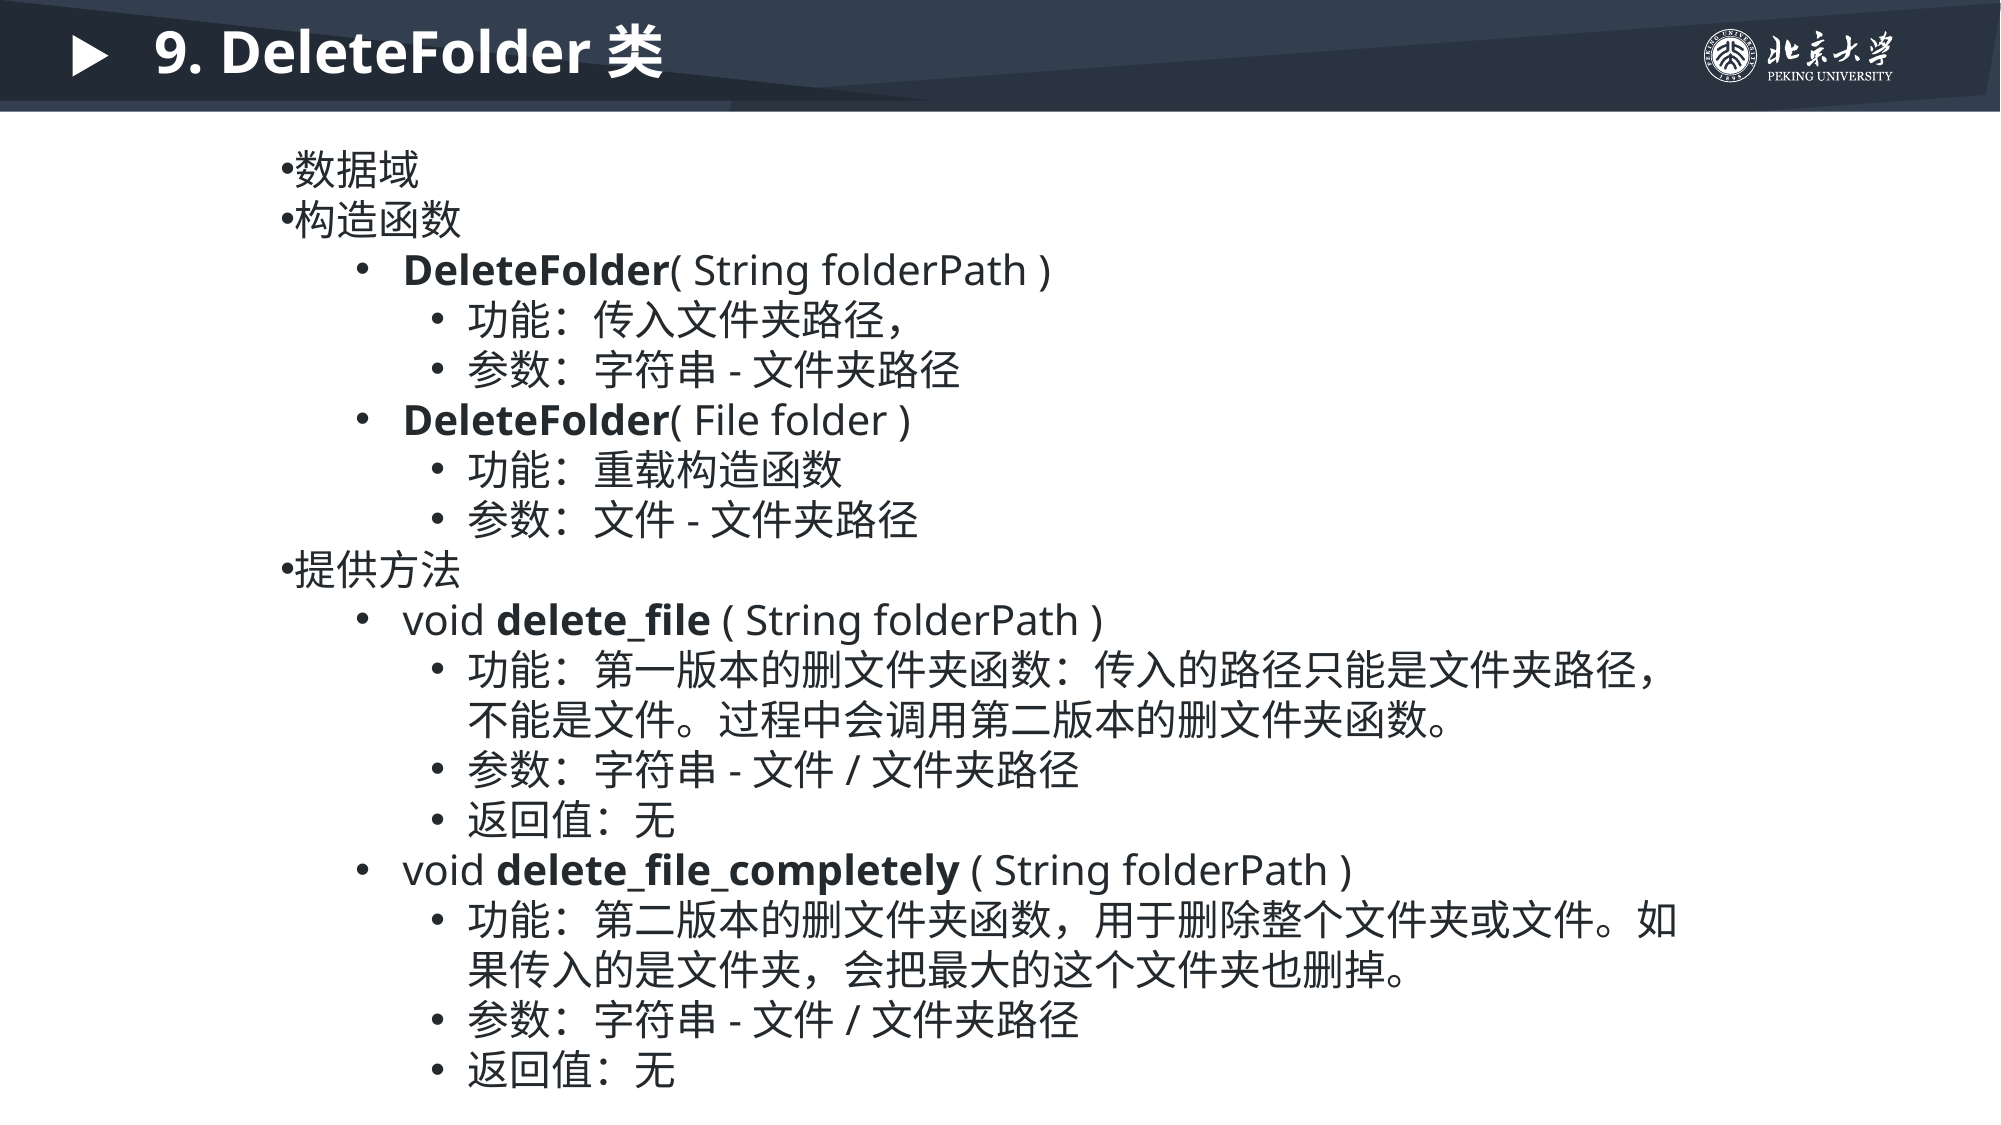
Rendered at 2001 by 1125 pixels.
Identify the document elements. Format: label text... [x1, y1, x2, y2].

text_box 9. DeleteFolder类 [139, 8, 680, 94]
text_box 数据域 构造函数 DeleteFolder( String folderPath ) 功能：传入文件夹路径， 参数：字符串-文件夹路径 DeleteFolder( File folder ) 功能：重载构造函数 参数：文件-文件夹路径 提供方法 void delete_file ( String folderPath ) 功能：第一版本的删文件夹函数：传入的路径只能是文件夹路径，不能是文件。过程中会调用第二版本的删文件夹函数。 参数：字符串-文件/文件夹路径 返回值：无 void delete_file_completely ( String folderPath ) 功能：第二版本的删文件夹函数，用于删除整个文件夹或文件。如果传入的是文件夹，会把最大的这个文件夹也删掉。 参数：字符串-文件/文件夹路径 返回值：无 [265, 136, 1729, 1125]
